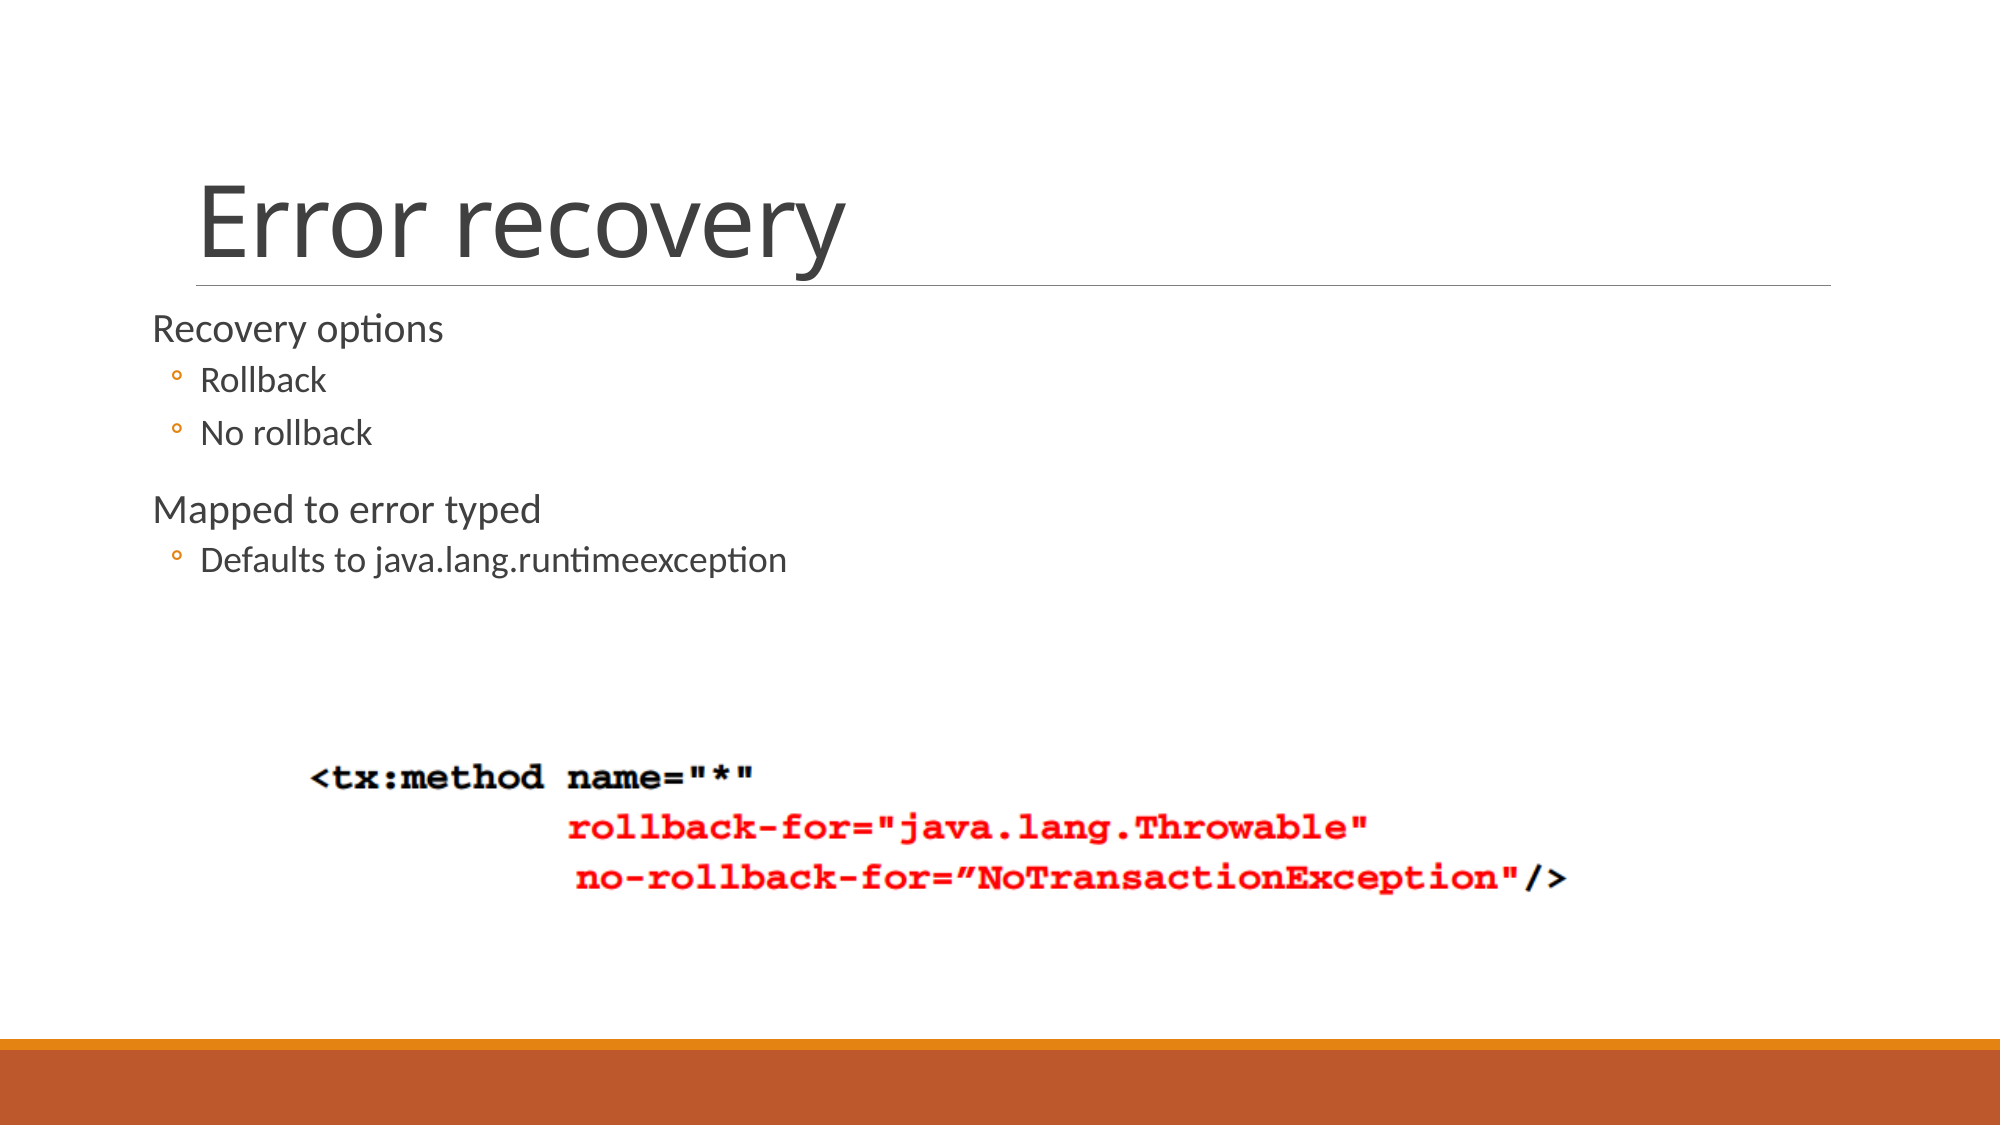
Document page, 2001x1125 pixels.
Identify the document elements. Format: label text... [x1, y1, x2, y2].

picture [306, 700, 1631, 973]
title Error recovery [180, 47, 1830, 285]
list Recovery options Rollback No rollback Mapped to error typed Defaults to java.lang.runtimeexception [137, 299, 1863, 715]
